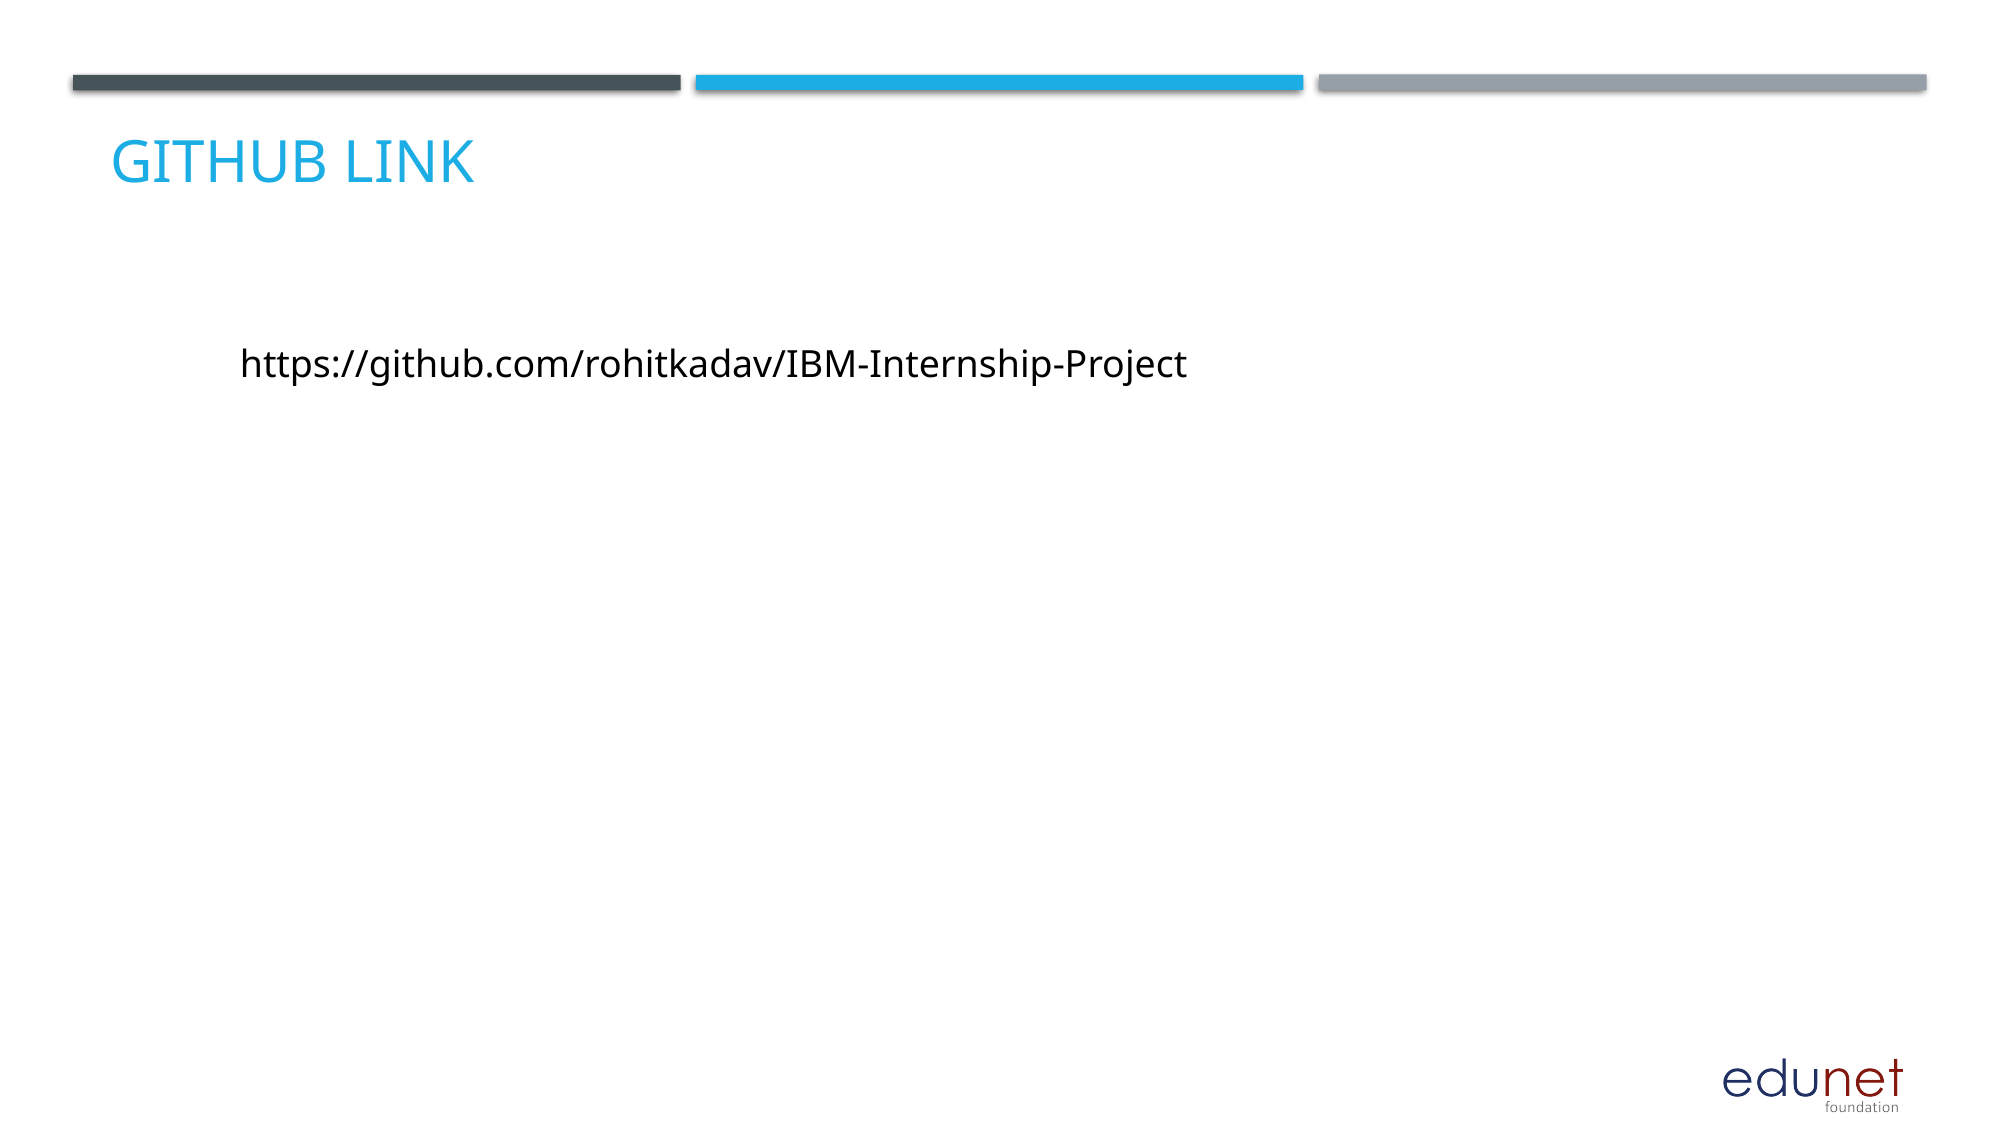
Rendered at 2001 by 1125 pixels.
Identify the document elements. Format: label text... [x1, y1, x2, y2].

picture [1719, 1056, 1905, 1116]
title Github link [95, 115, 1905, 203]
text_box https://github.com/rohitkadav/IBM-Internship-Project [225, 332, 1518, 393]
